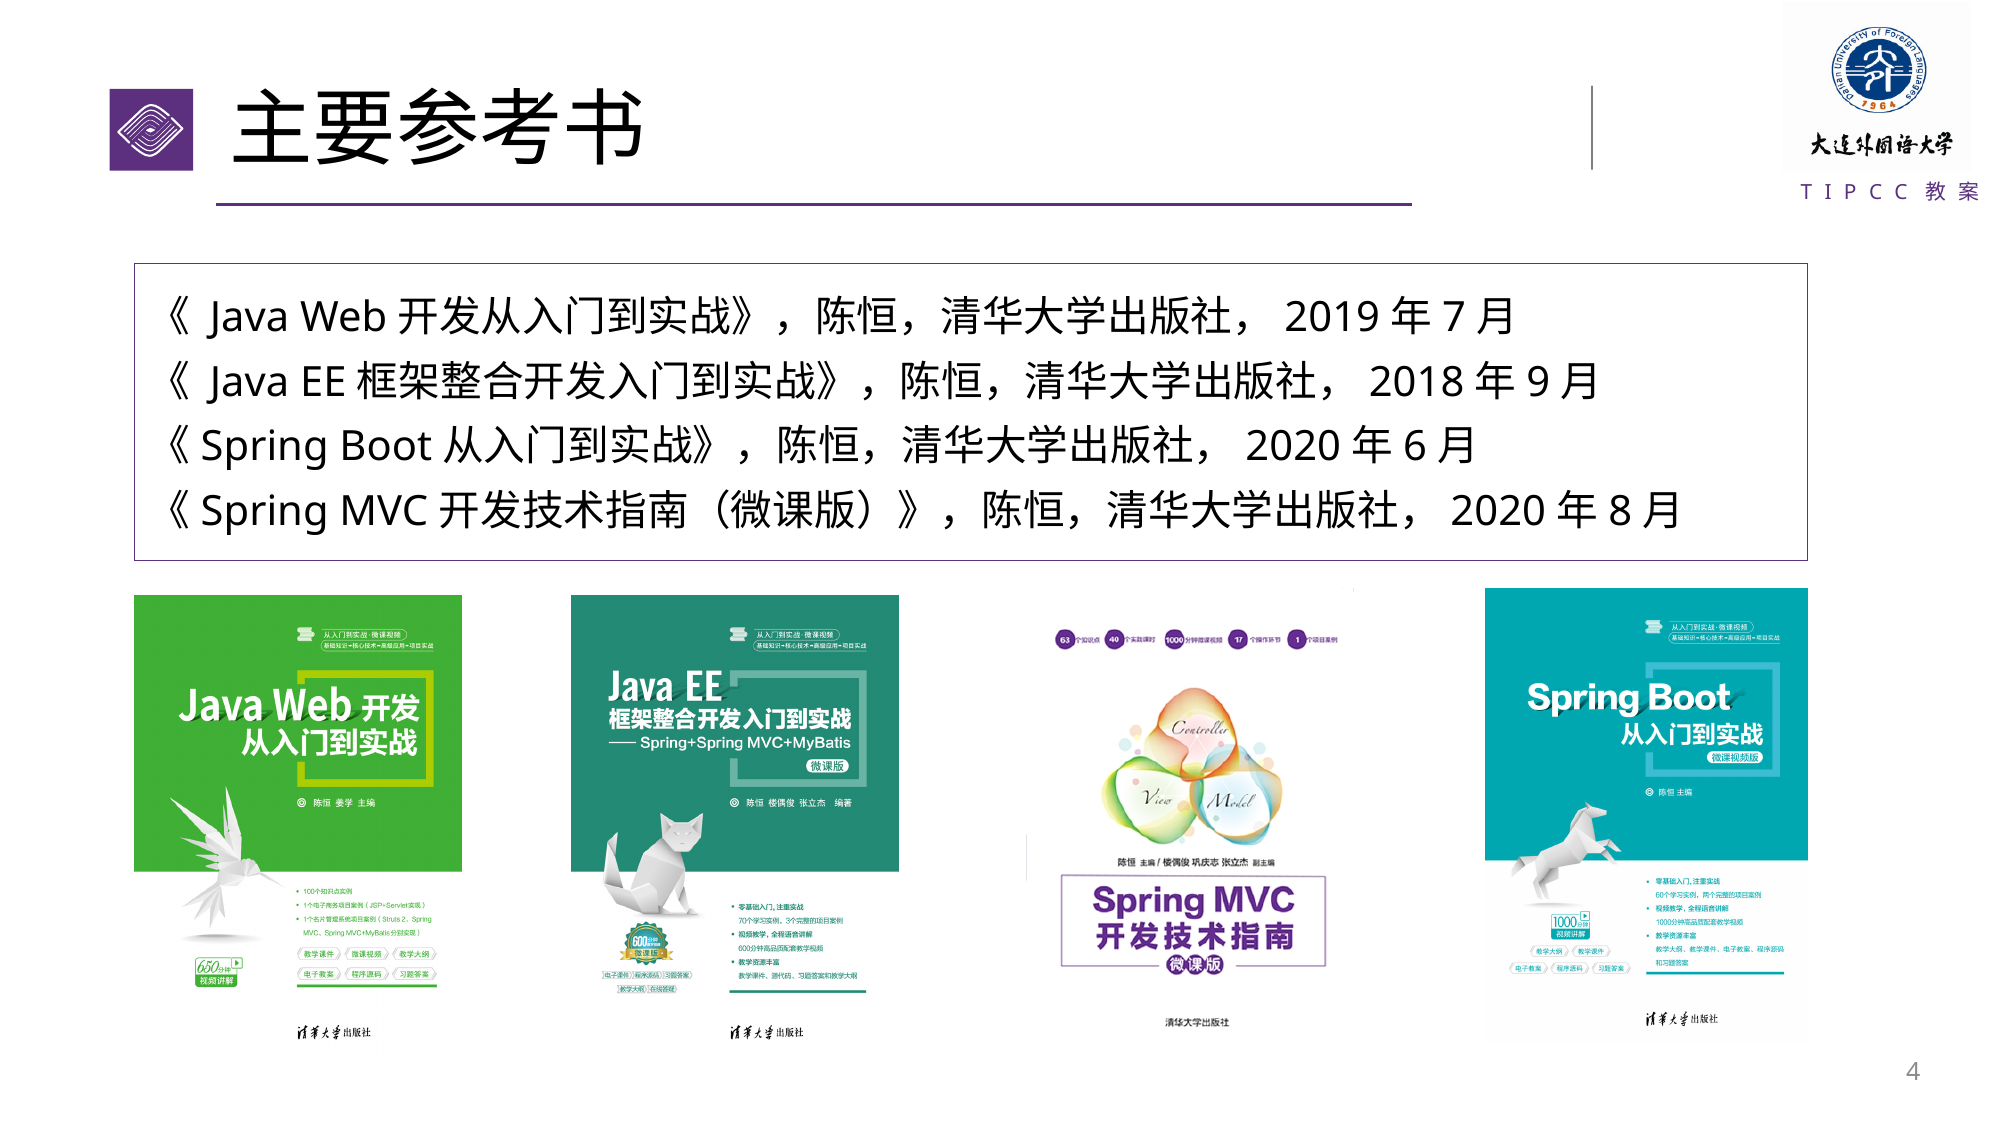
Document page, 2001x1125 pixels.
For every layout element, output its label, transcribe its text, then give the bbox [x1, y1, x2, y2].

title 主要参考书 [214, 59, 1564, 205]
picture [1485, 588, 1808, 1043]
picture [571, 595, 899, 1057]
picture [134, 595, 462, 1057]
picture [1782, 2, 1971, 172]
picture [1026, 588, 1354, 1043]
slide_number 3 [1485, 1042, 1936, 1103]
text_box 《 Java Web开发从入门到实战》，陈恒，清华大学出版社，2019年7月 《 Java EE框架整合开发入门到实战》，陈恒，清华大学出版社，2018年9月 《Spring Boot从入门到实战》，陈恒，清华大学出版社，2020年6月 《Spring MVC开发技术指南（微课版）》，陈恒，清华大学出版社，2020年8月 [134, 263, 1808, 561]
